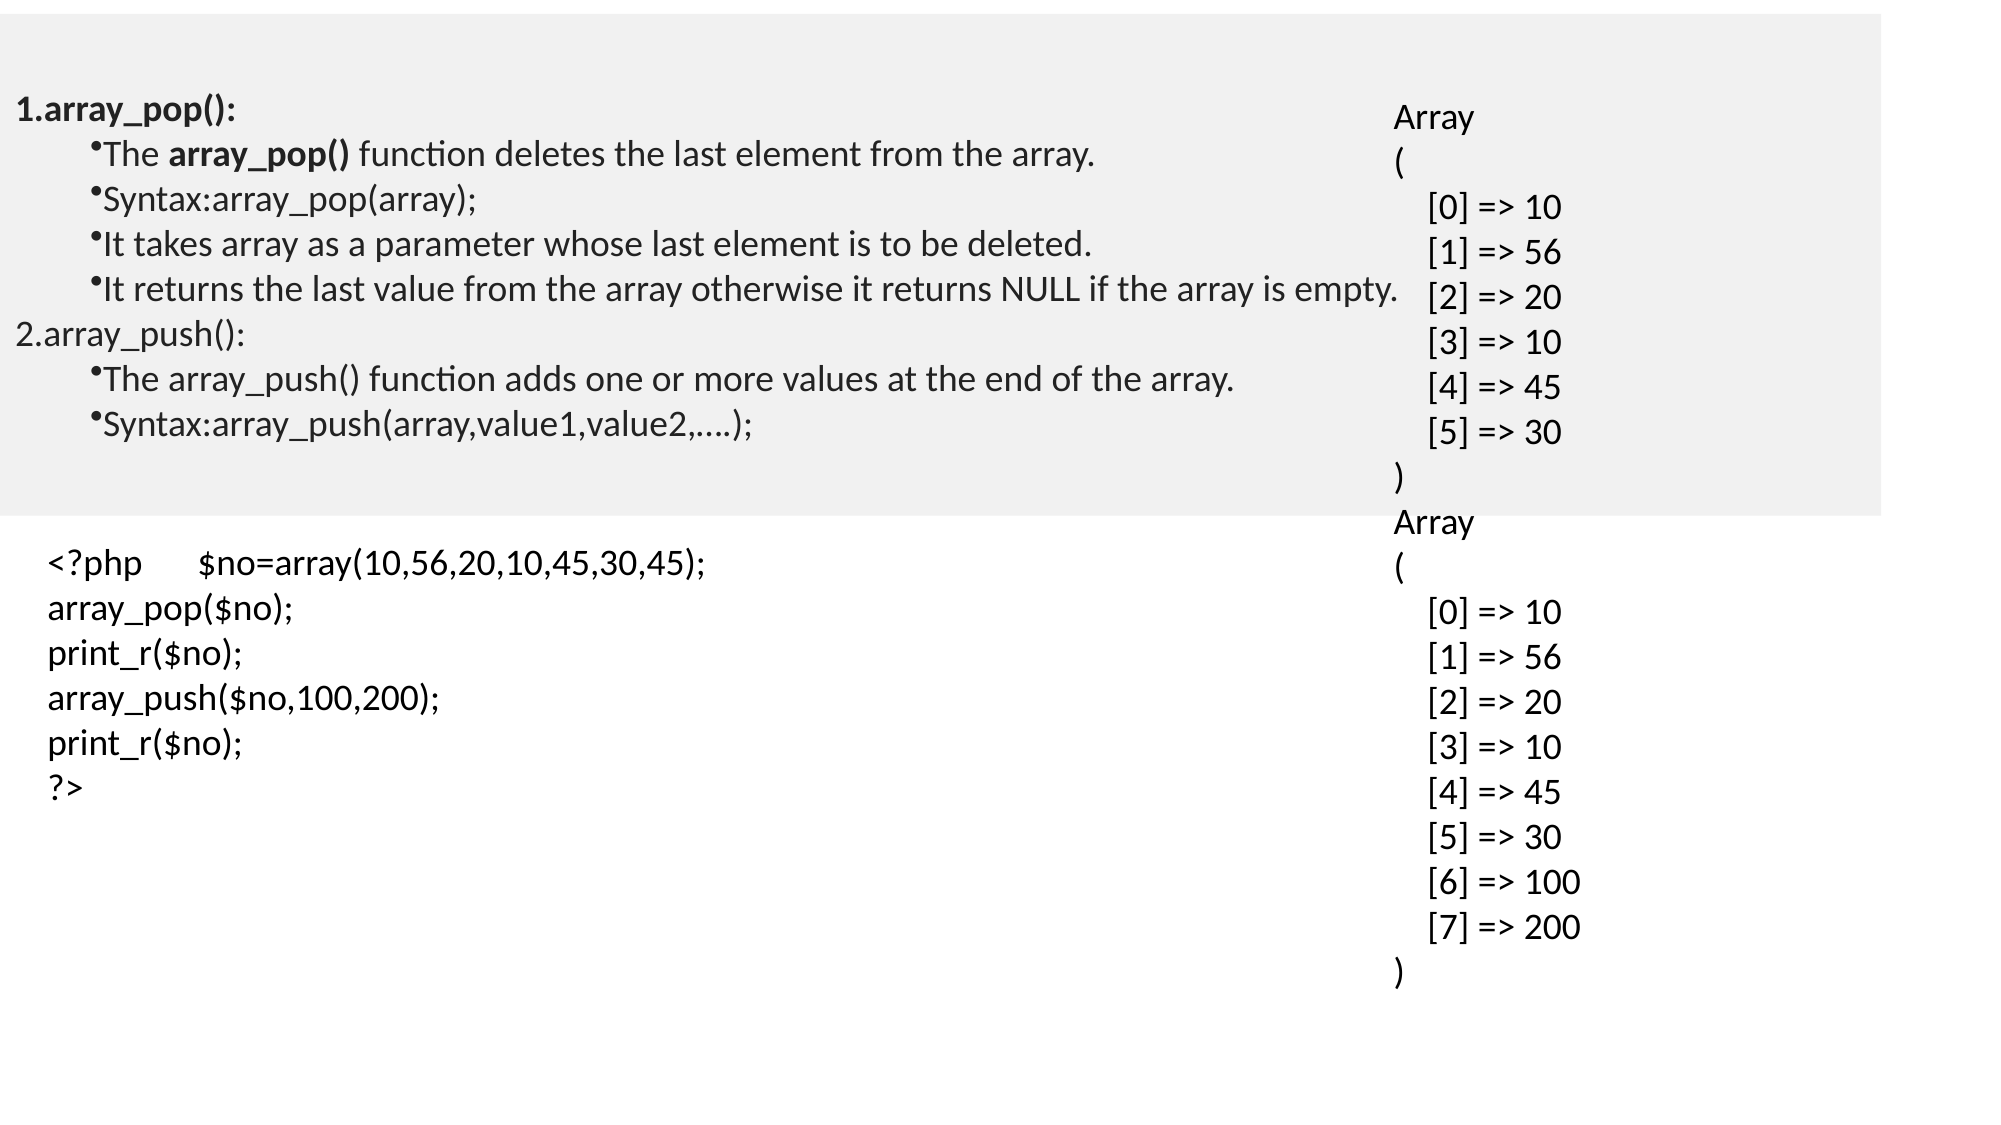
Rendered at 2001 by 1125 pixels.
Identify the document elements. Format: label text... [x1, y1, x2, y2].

text_box Array ( [0] => 10 [1] => 56 [2] => 20 [3] => 10 [4] => 45 [5] => 30 ) Array ( [0] => 10 [1] => 56 [2] => 20 [3] => 10 [4] => 45 [5] => 30 [6] => 100 [7] => 200 ) [1378, 85, 1708, 1000]
text_box array_pop(): The array_pop() function deletes the last element from the array. Syntax:array_pop(array); It takes array as a parameter whose last element is to be deleted. It returns the last value from the array otherwise it returns NULL if the array is empty. array_push(): The array_push() function adds one or more values at the end of the array. Syntax:array_push(array,value1,value2,….); [0, 13, 1882, 516]
text_box <?php $no=array(10,56,20,10,45,30,45); array_pop($no); print_r($no); array_push($no,100,200); print_r($no); ?> [32, 530, 1038, 816]
